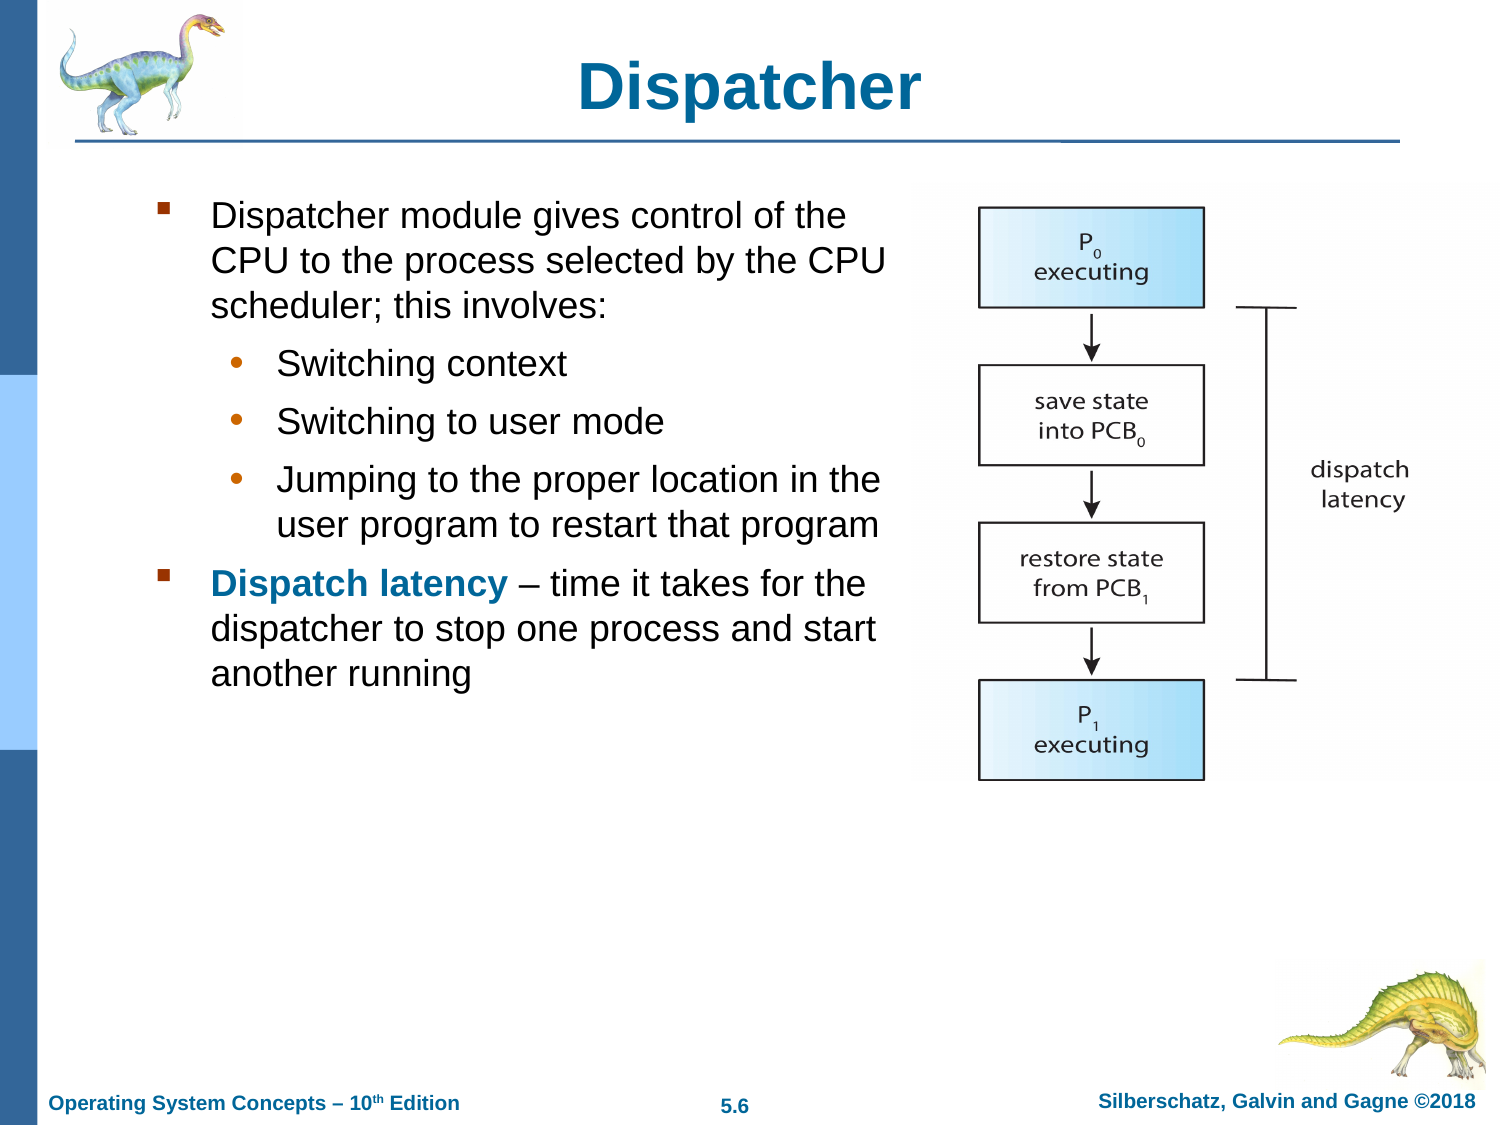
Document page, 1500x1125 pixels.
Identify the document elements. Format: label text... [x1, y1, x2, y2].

picture [1275, 959, 1486, 1090]
title Dispatcher [75, 35, 1425, 131]
picture [46, 0, 243, 149]
picture [911, 181, 1500, 781]
list Dispatcher module gives control of the CPU to the process selected by the CPU scheduler; this involves: Switching context Switching to user mode Jumping to the proper location in the user program to restart that program Dispatch latency – time it takes for the dispatcher to stop one process and start another running [139, 183, 920, 925]
